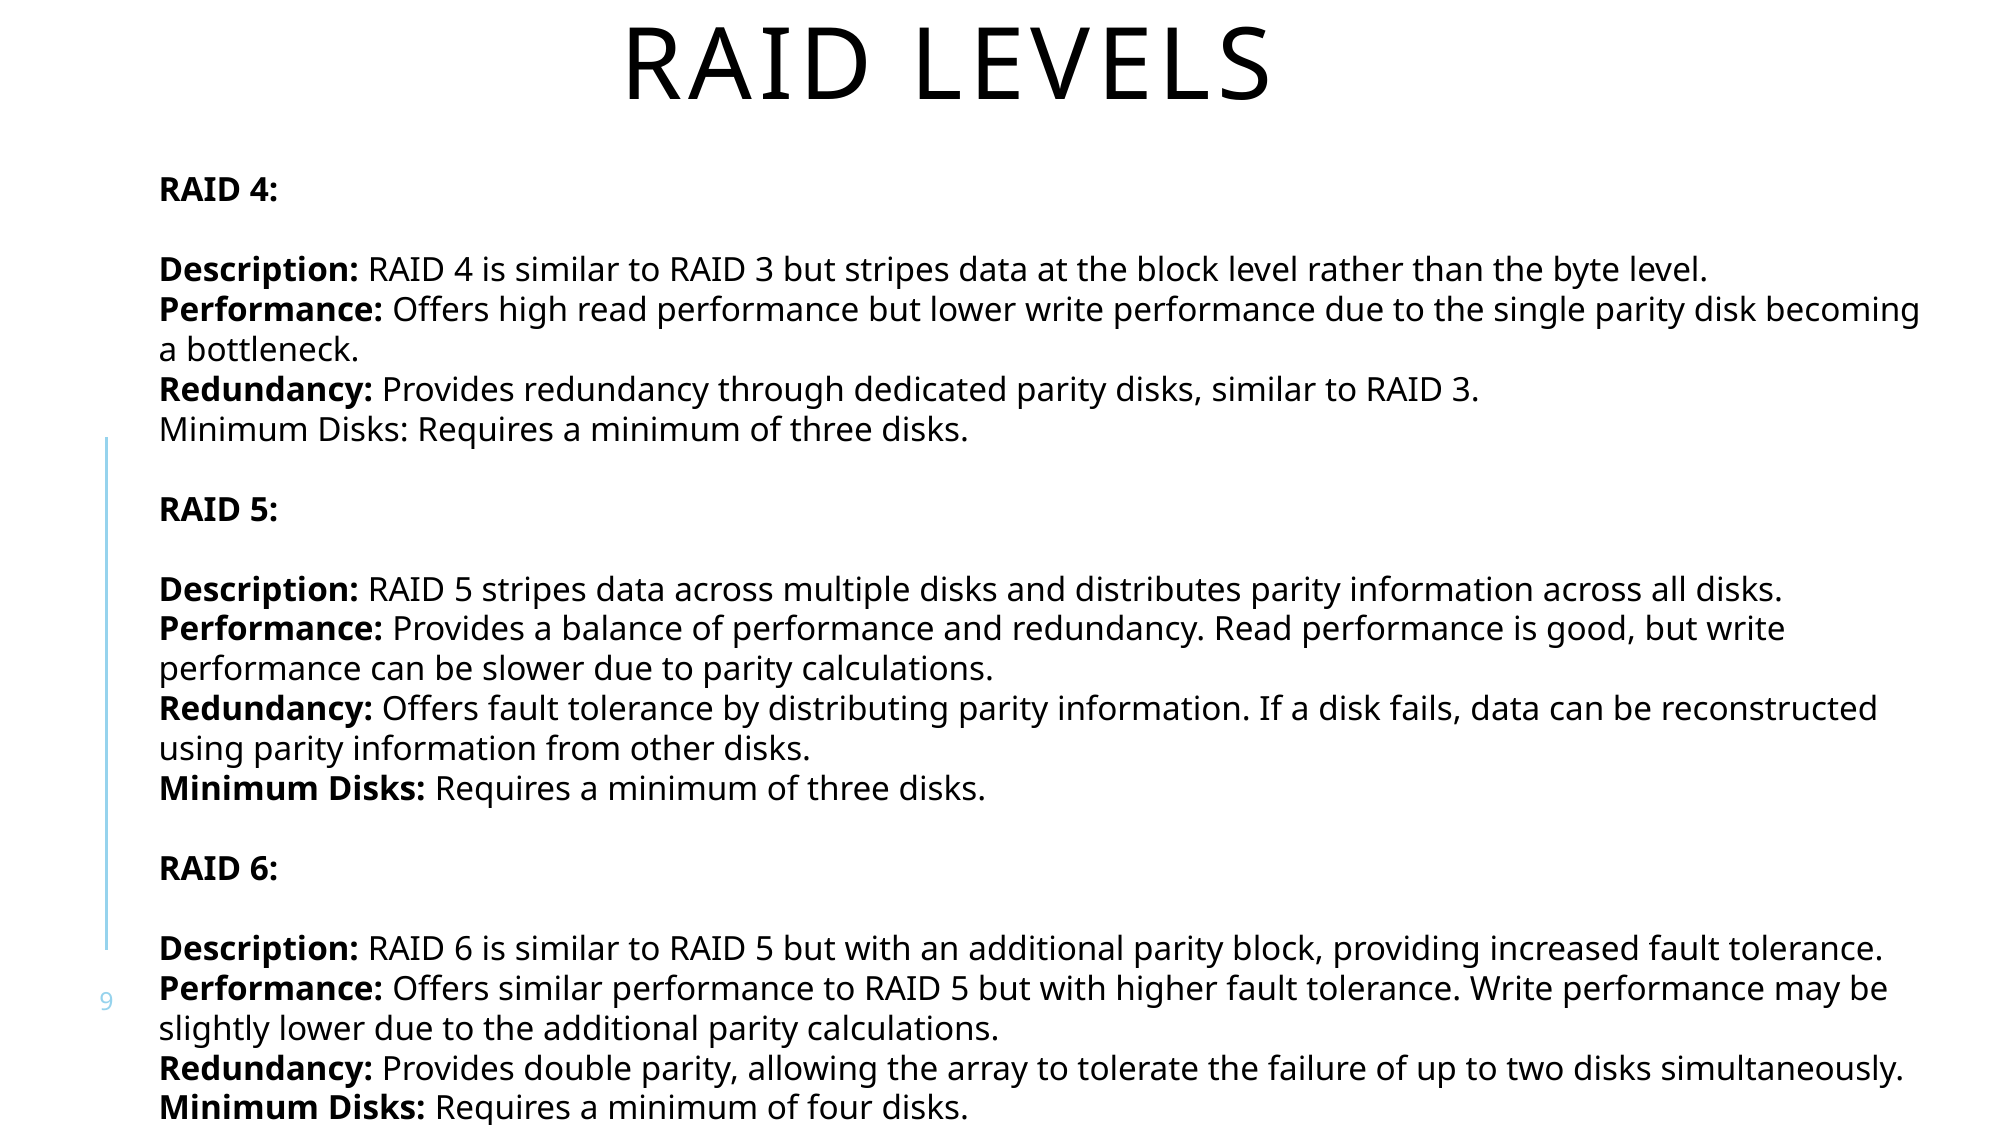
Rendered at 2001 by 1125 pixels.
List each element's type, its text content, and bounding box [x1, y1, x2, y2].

title RAID LEVELS [620, 0, 2000, 56]
text_box RAID 4: Description: RAID 4 is similar to RAID 3 but stripes data at the block level rather than the byte level. Performance: Offers high read performance but lower write performance due to the single parity disk becoming a bottleneck. Redundancy: Provides redundancy through dedicated parity disks, similar to RAID 3. Minimum Disks: Requires a minimum of three disks. RAID 5: Description: RAID 5 stripes data across multiple disks and distributes parity information across all disks. Performance: Provides a balance of performance and redundancy. Read performance is good, but write performance can be slower due to parity calculations. Redundancy: Offers fault tolerance by distributing parity information. If a disk fails, data can be reconstructed using parity information from other disks. Minimum Disks: Requires a minimum of three disks. RAID 6: Description: RAID 6 is similar to RAID 5 but with an additional parity block, providing increased fault tolerance. Performance: Offers similar performance to RAID 5 but with higher fault tolerance. Write performance may be slightly lower due to the additional parity calculations. Redundancy: Provides double parity, allowing the array to tolerate the failure of up to two disks simultaneously. Minimum Disks: Requires a minimum of four disks. [143, 161, 1952, 1125]
slide_number 9 [68, 987, 143, 1018]
